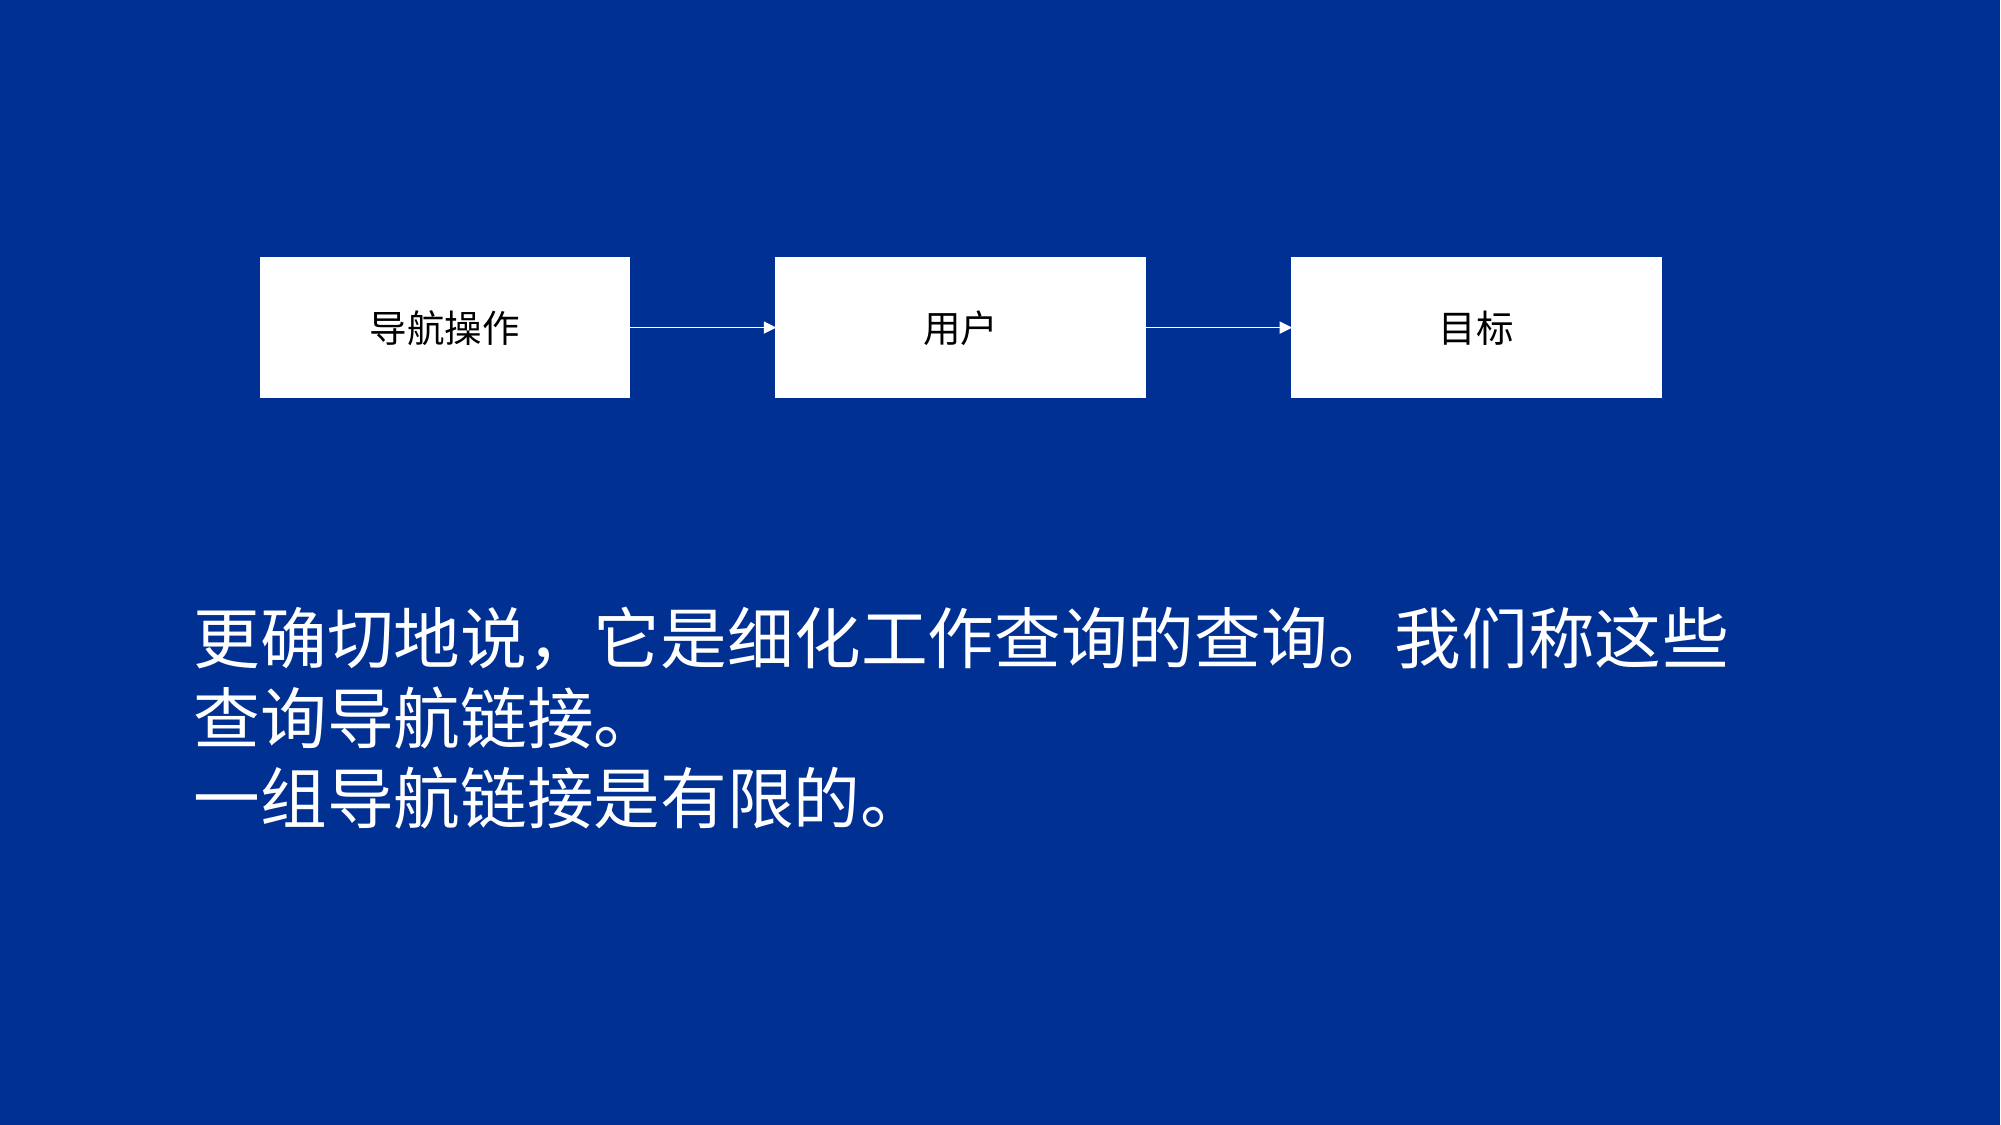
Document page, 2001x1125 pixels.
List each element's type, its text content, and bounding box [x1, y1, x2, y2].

text_box 目标 [1291, 257, 1662, 398]
text_box 导航操作 [260, 257, 630, 398]
text_box 更确切地说，它是细化工作查询的查询。我们称这些查询导航链接。 一组导航链接是有限的。 [178, 589, 1774, 845]
text_box 用户 [775, 257, 1146, 398]
